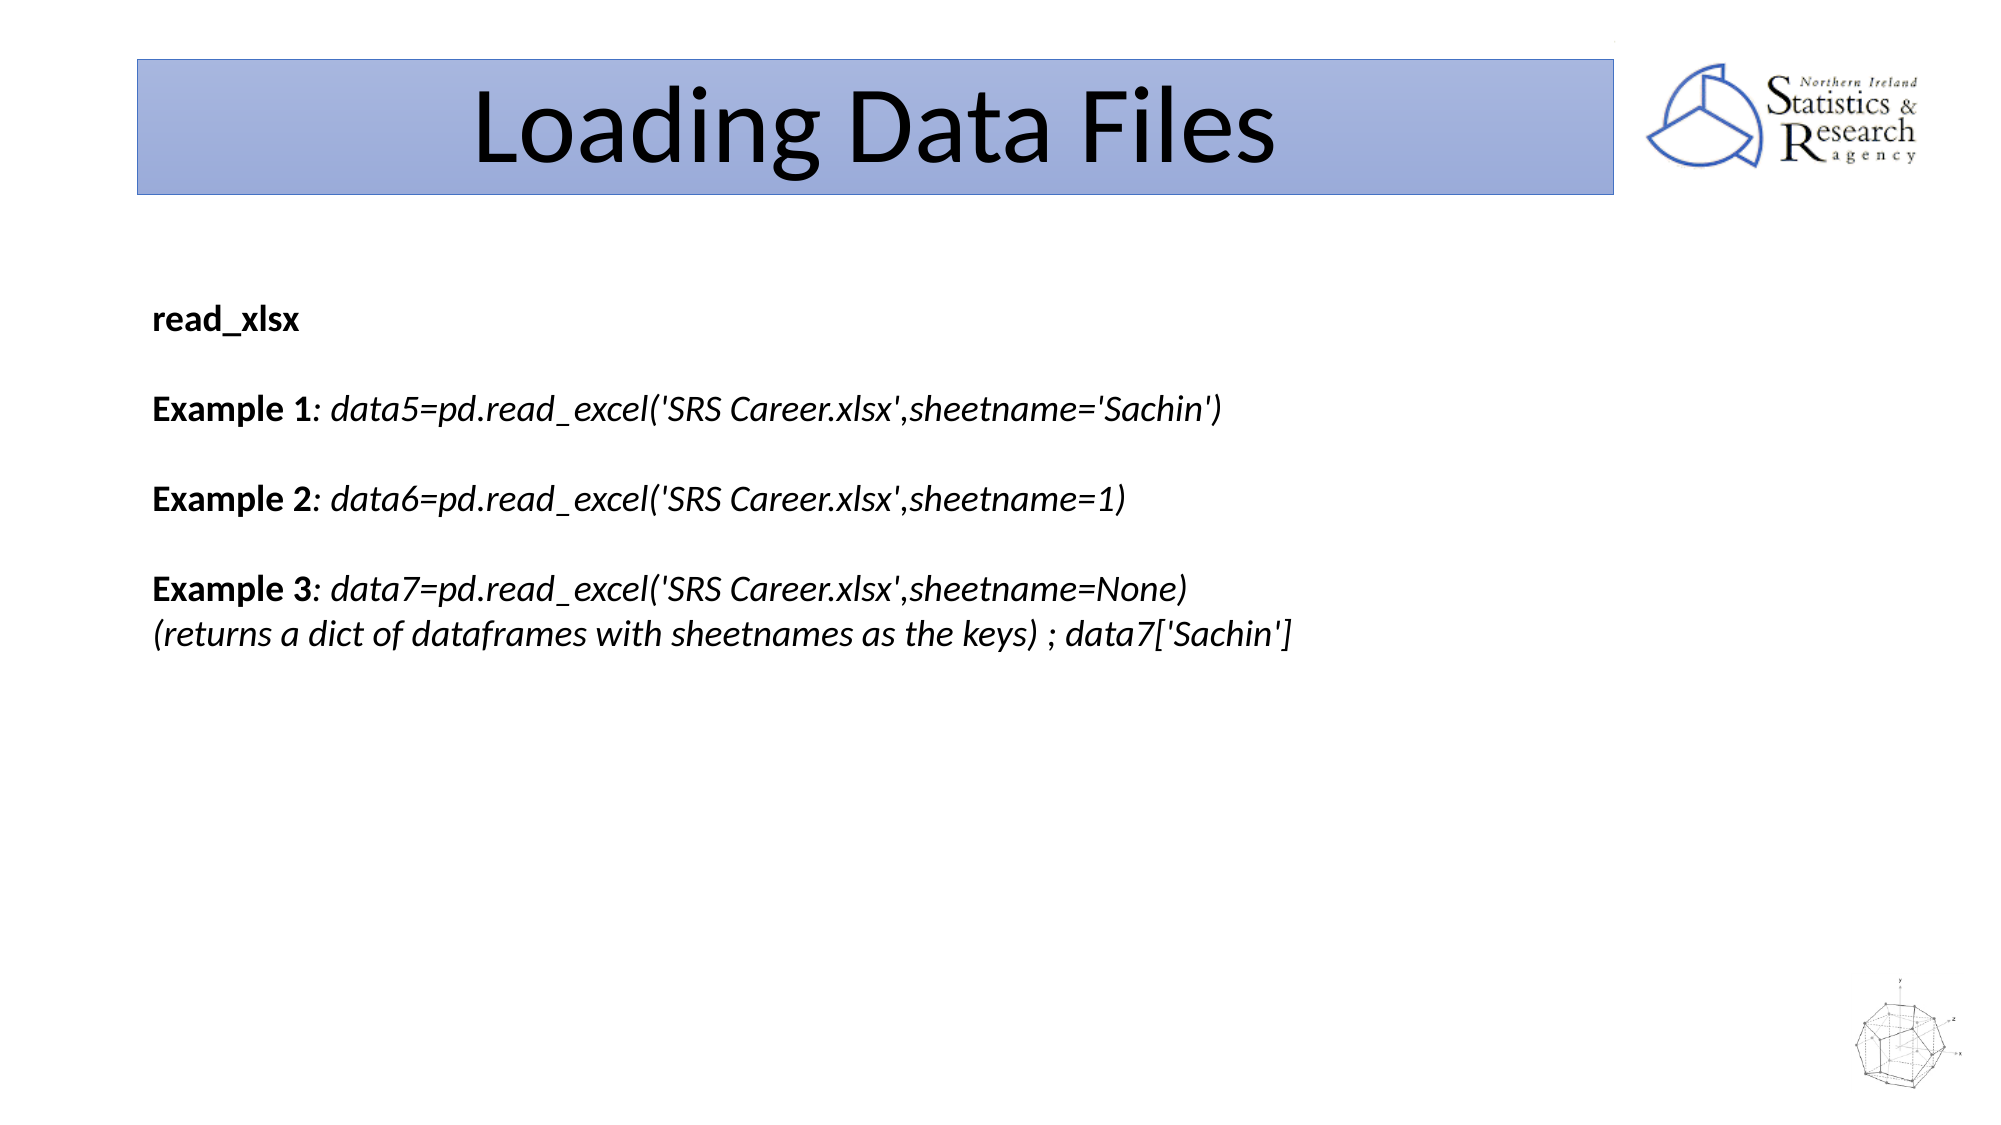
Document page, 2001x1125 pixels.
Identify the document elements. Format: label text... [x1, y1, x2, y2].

picture [1614, 37, 1946, 188]
picture [1851, 973, 1964, 1093]
text_box Loading Data Files [137, 59, 1614, 195]
text_box read_xlsx Example 1: data5=pd.read_excel('SRS Career.xlsx',sheetname='Sachin') Example 2: data6=pd.read_excel('SRS Career.xlsx',sheetname=1) Example 3: data7=pd.read_excel('SRS Career.xlsx',sheetname=None) (returns a dict of dataframes with sheetnames as the keys) ; data7['Sachin'] [137, 286, 1873, 752]
